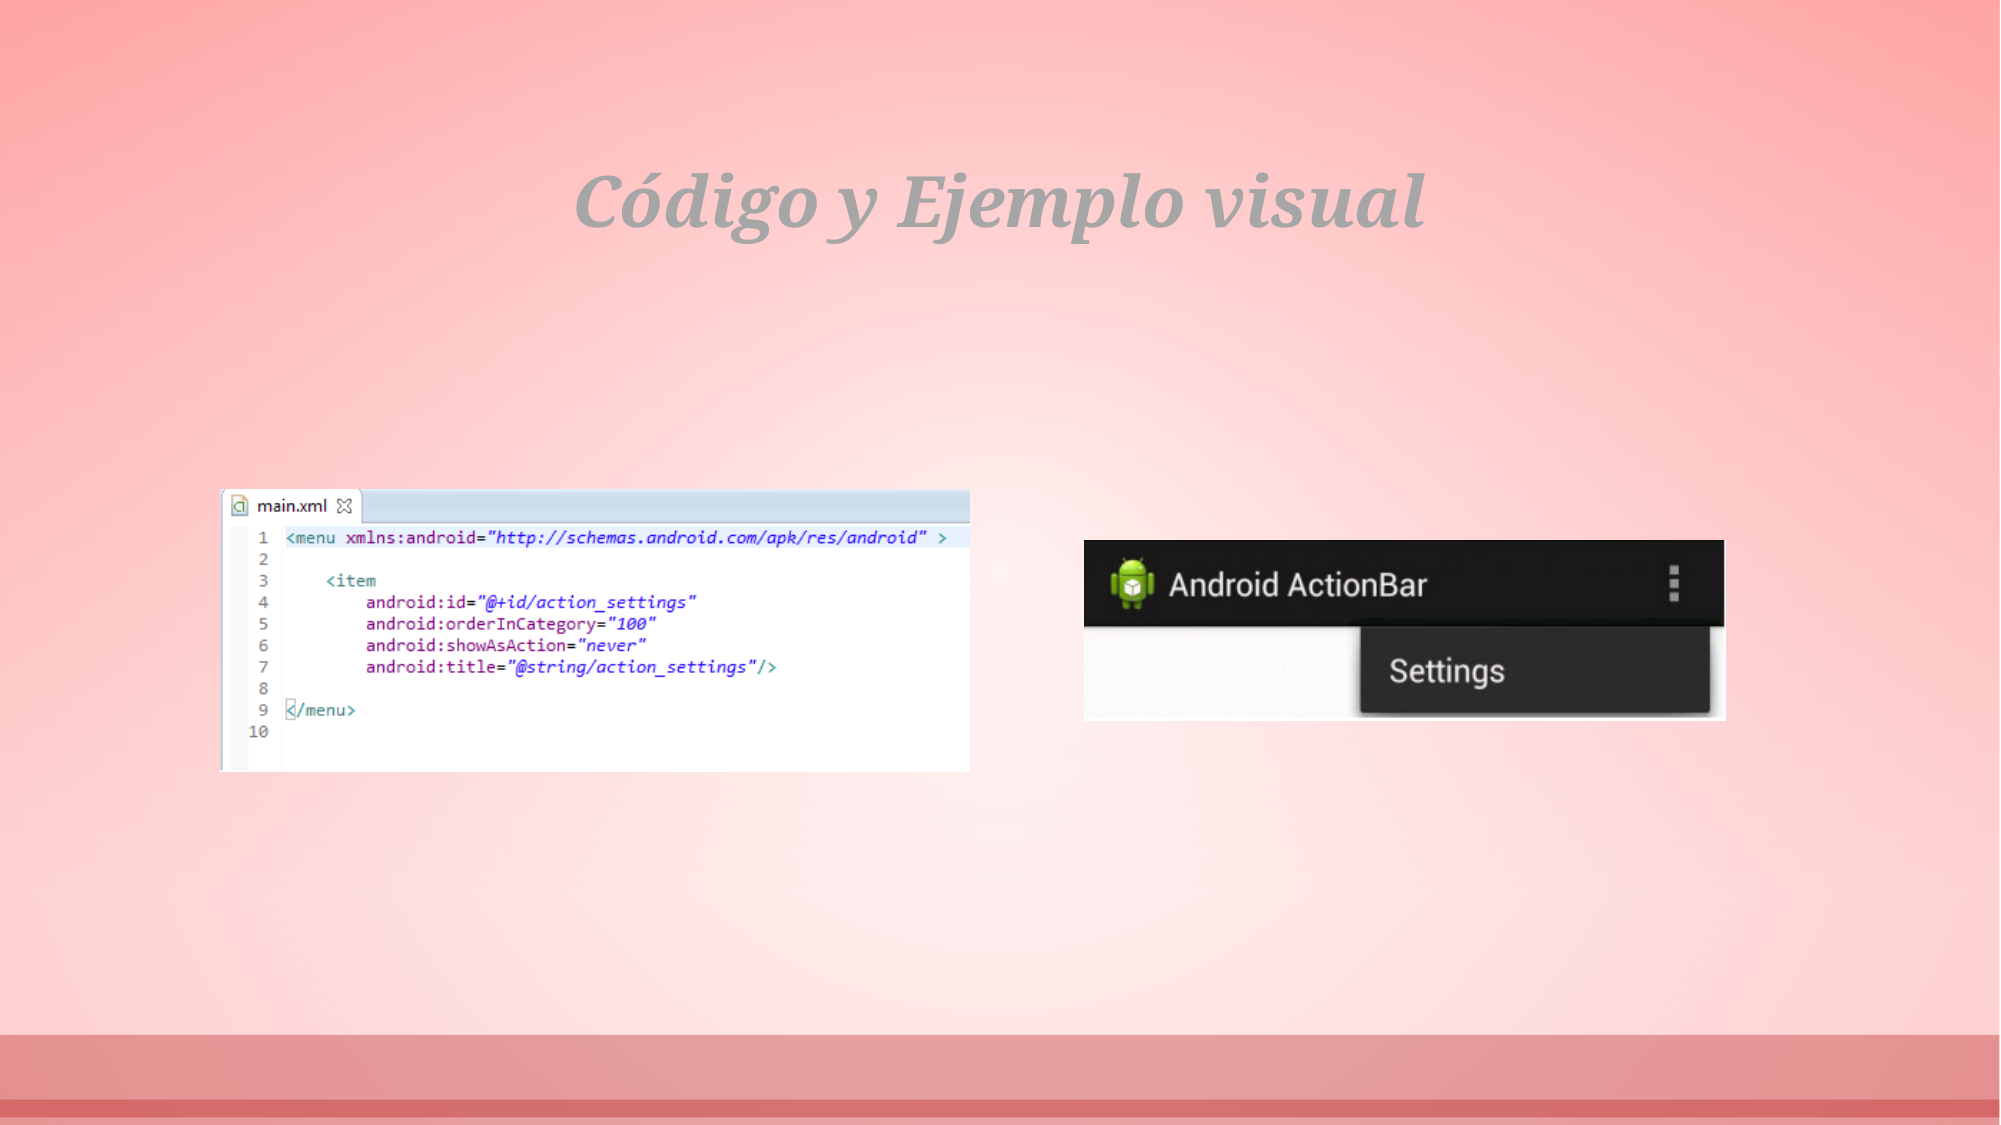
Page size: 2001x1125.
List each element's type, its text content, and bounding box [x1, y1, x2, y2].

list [1084, 540, 1726, 721]
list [219, 489, 970, 772]
title Código y Ejemplo visual [219, 71, 1780, 251]
